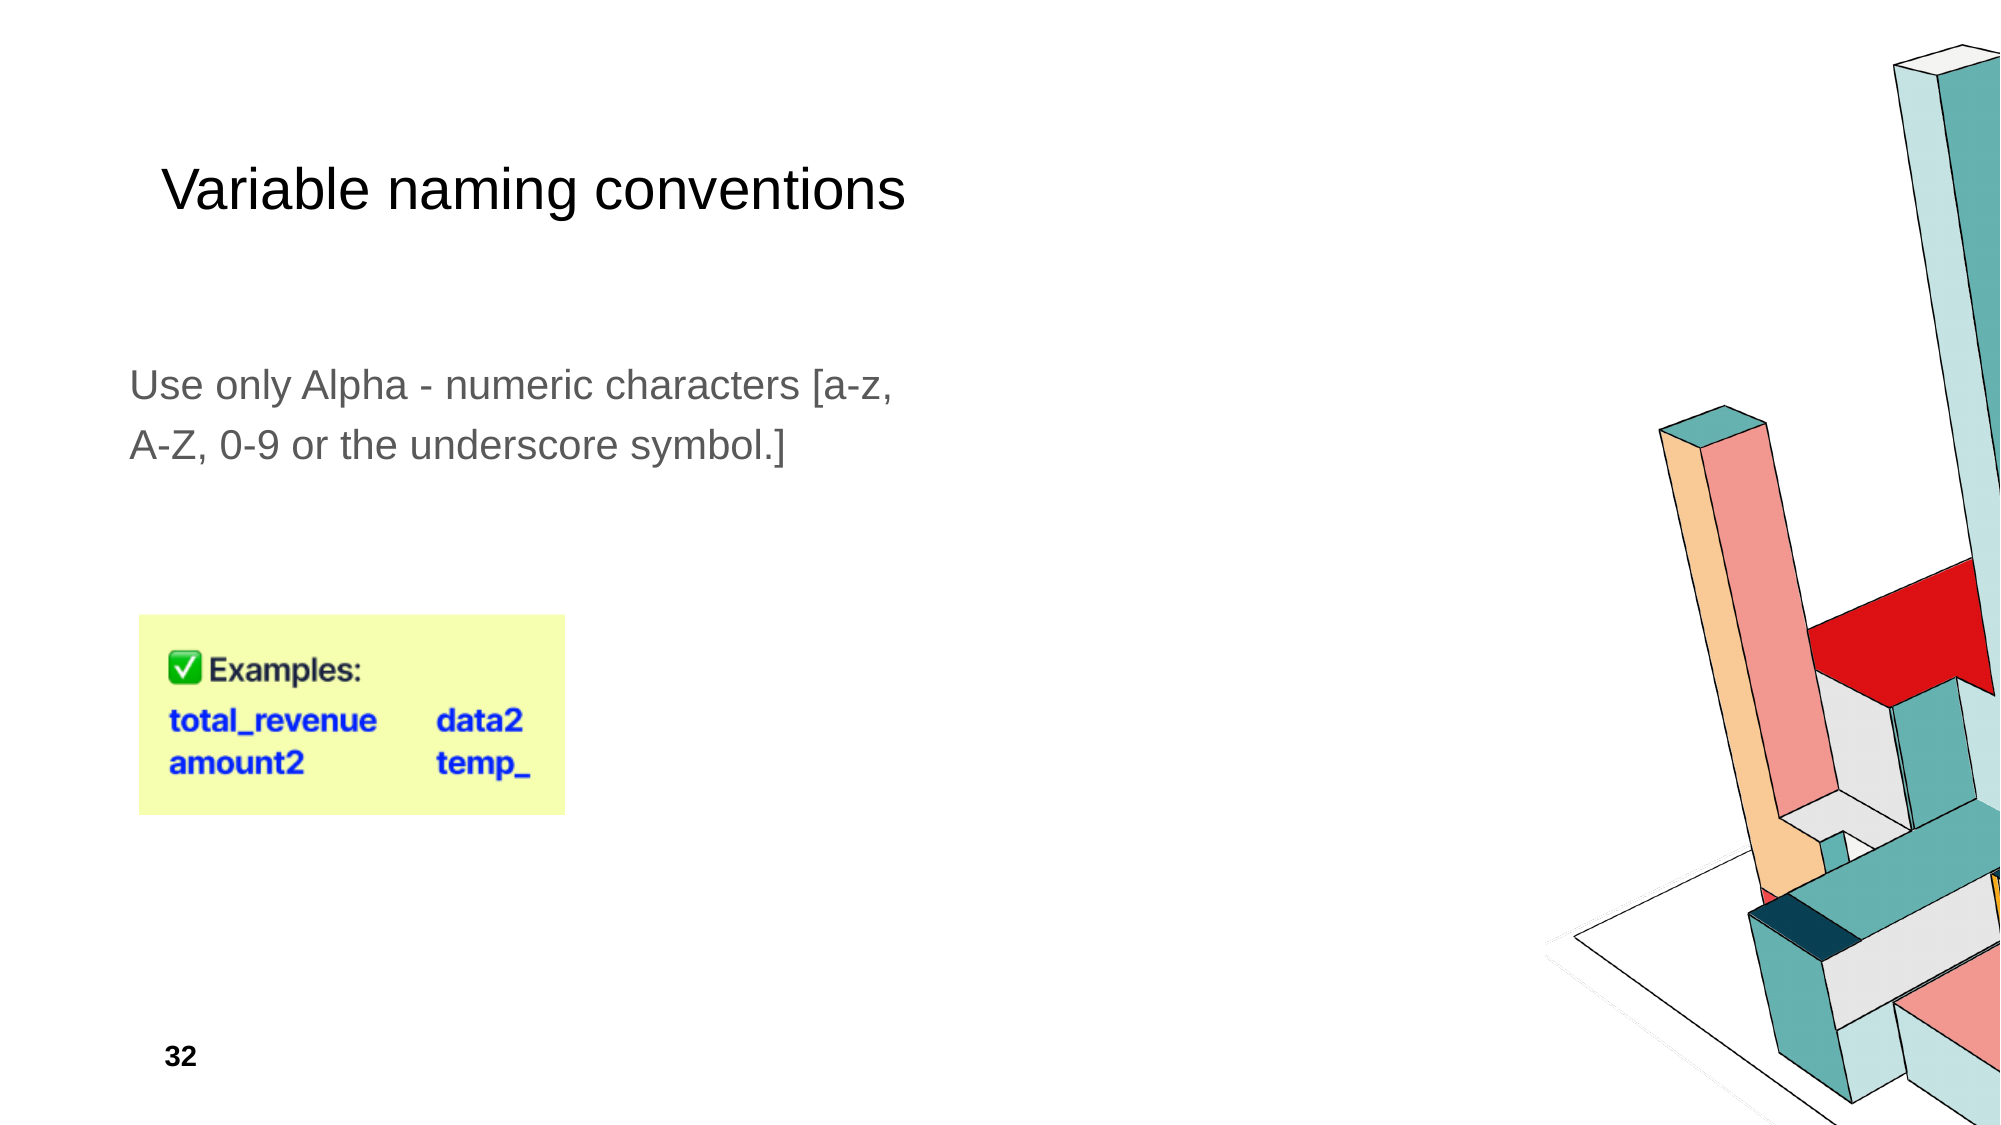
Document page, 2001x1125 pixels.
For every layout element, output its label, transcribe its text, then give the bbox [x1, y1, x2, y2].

picture [139, 609, 566, 815]
title Variable naming conventions [146, 11, 1508, 230]
list Use only Alpha - numeric characters [a-z, A-Z, 0-9 or the underscore symbol.] [114, 340, 946, 914]
picture [1544, 43, 2000, 1125]
slide_number ‹#› [149, 1024, 588, 1085]
